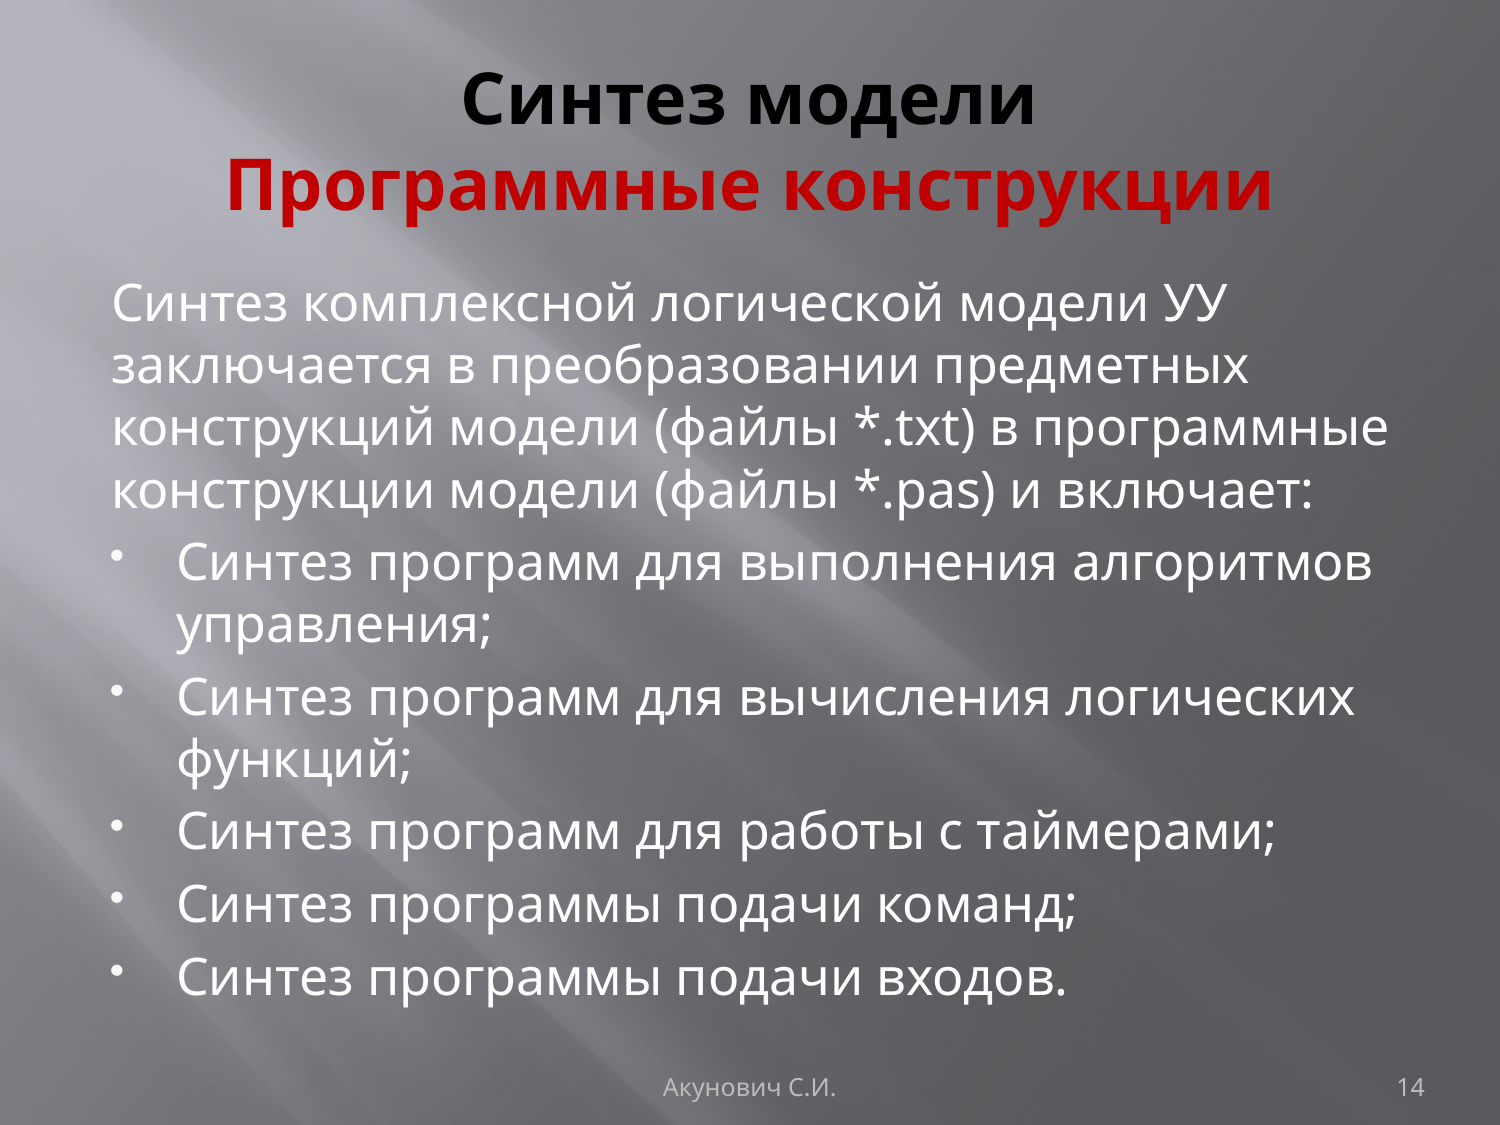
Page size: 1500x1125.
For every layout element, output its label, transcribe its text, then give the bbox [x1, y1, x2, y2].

title Синтез модели Программные конструкции [75, 45, 1425, 233]
list Синтез комплексной логической модели УУ заключается в преобразовании предметных конструкций модели (файлы *.txt) в программные конструкции модели (файлы *.pas) и включает: Синтез программ для выполнения алгоритмов управления; Синтез программ для вычисления логических функций; Синтез программ для работы с таймерами; Синтез программы подачи команд; Синтез программы подачи входов. [75, 262, 1425, 1035]
footer Акунович С.И. [512, 1052, 988, 1113]
slide_number 14 [1299, 1052, 1425, 1113]
